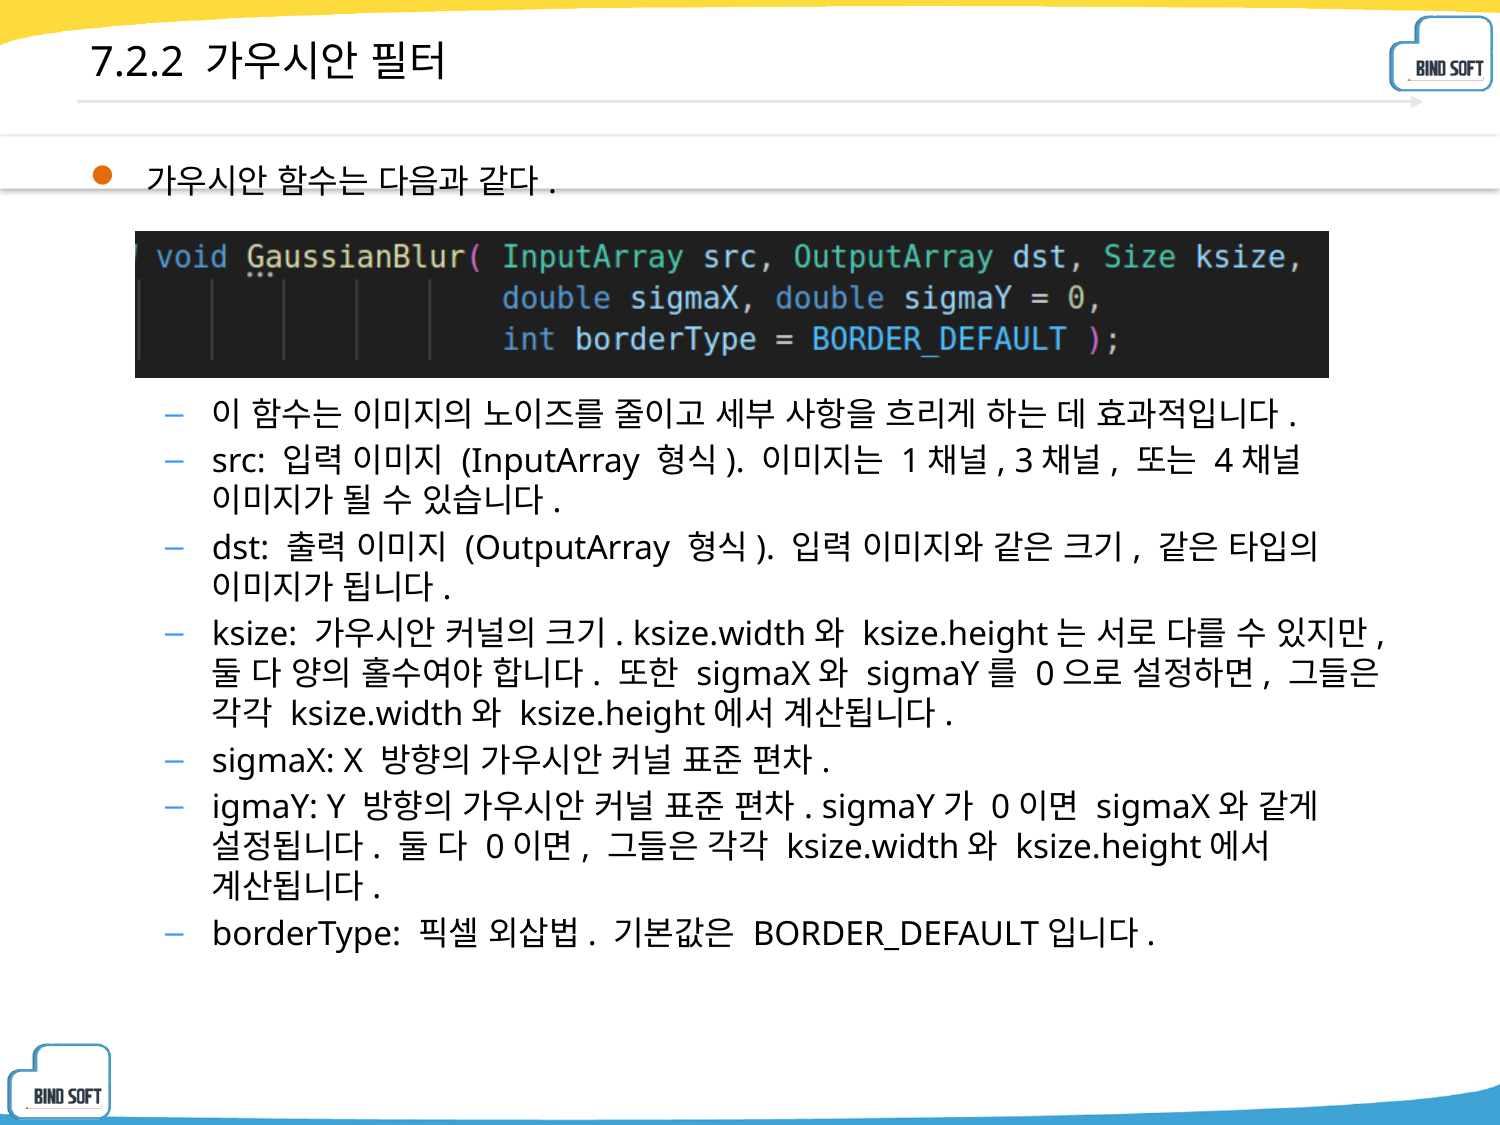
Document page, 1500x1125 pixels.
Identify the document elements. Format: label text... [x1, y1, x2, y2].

title 7.2.2 가우시안 필터 [75, 11, 1425, 108]
picture [0, 1003, 1500, 1125]
picture [0, 0, 1500, 96]
list 가우시안 함수는 다음과 같다. 이 함수는 이미지의 노이즈를 줄이고 세부 사항을 흐리게 하는 데 효과적입니다. src: 입력 이미지 (InputArray 형식). 이미지는 1채널, 3채널, 또는 4채널 이미지가 될 수 있습니다. dst: 출력 이미지 (OutputArray 형식). 입력 이미지와 같은 크기, 같은 타입의 이미지가 됩니다. ksize: 가우시안 커널의 크기. ksize.width와 ksize.height는 서로 다를 수 있지만, 둘 다 양의 홀수여야 합니다. 또한 sigmaX와 sigmaY를 0으로 설정하면, 그들은 각각 ksize.width와 ksize.height에서 계산됩니다. sigmaX: X 방향의 가우시안 커널 표준 편차. igmaY: Y 방향의 가우시안 커널 표준 편차. sigmaY가 0이면 sigmaX와 같게 설정됩니다. 둘 다 0이면, 그들은 각각 ksize.width와 ksize.height에서 계산됩니다. borderType: 픽셀 외삽법. 기본값은 BORDER_DEFAULT입니다. [75, 152, 1425, 1055]
picture [135, 231, 1329, 378]
